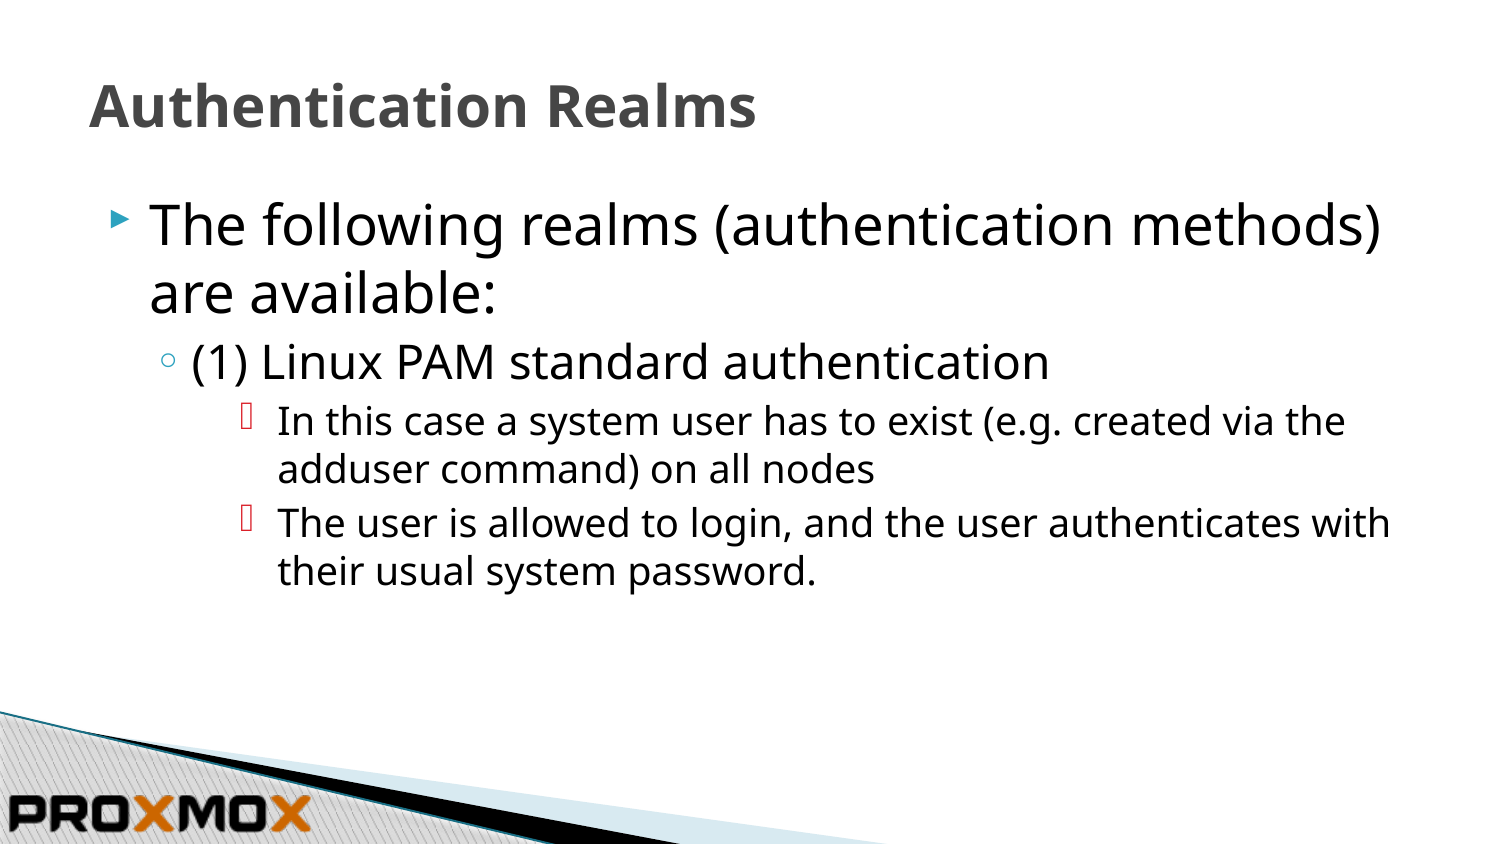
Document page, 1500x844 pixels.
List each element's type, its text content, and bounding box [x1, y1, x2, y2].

list The following realms (authentication methods) are available: (1) Linux PAM standard authentication In this case a system user has to exist (e.g. created via the adduser command) on all nodes The user is allowed to login, and the user authenticates with their usual system password. [75, 182, 1425, 740]
title Authentication Realms [75, 33, 1425, 175]
picture [0, 784, 326, 839]
